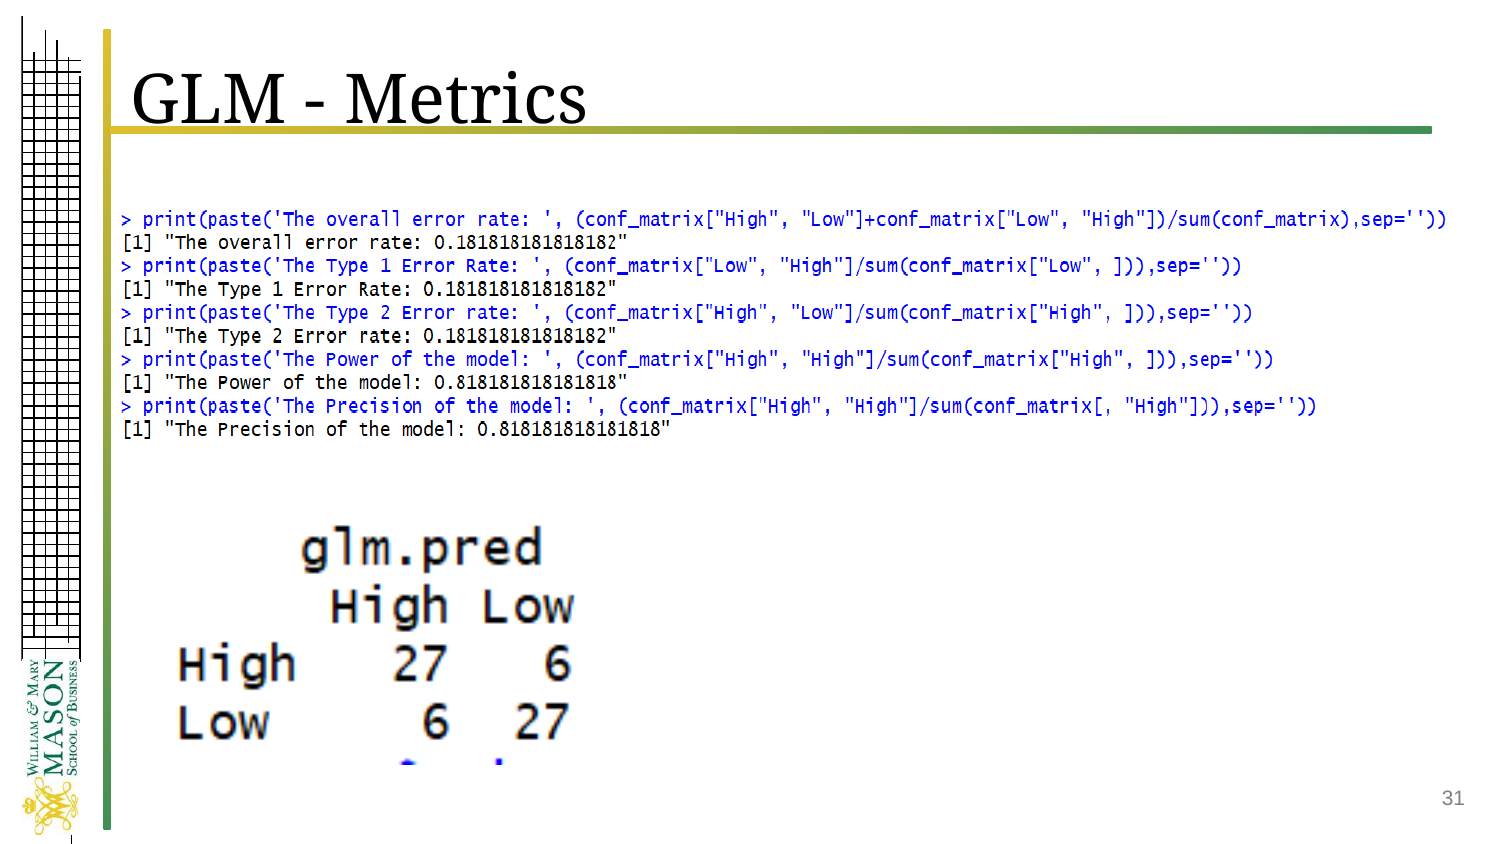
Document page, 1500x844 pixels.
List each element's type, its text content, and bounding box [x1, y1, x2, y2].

picture [115, 204, 1455, 443]
picture [136, 513, 630, 766]
slide_number ‹#› [1389, 764, 1480, 830]
picture [22, 659, 80, 835]
title GLM - Metrics [115, 39, 1500, 134]
